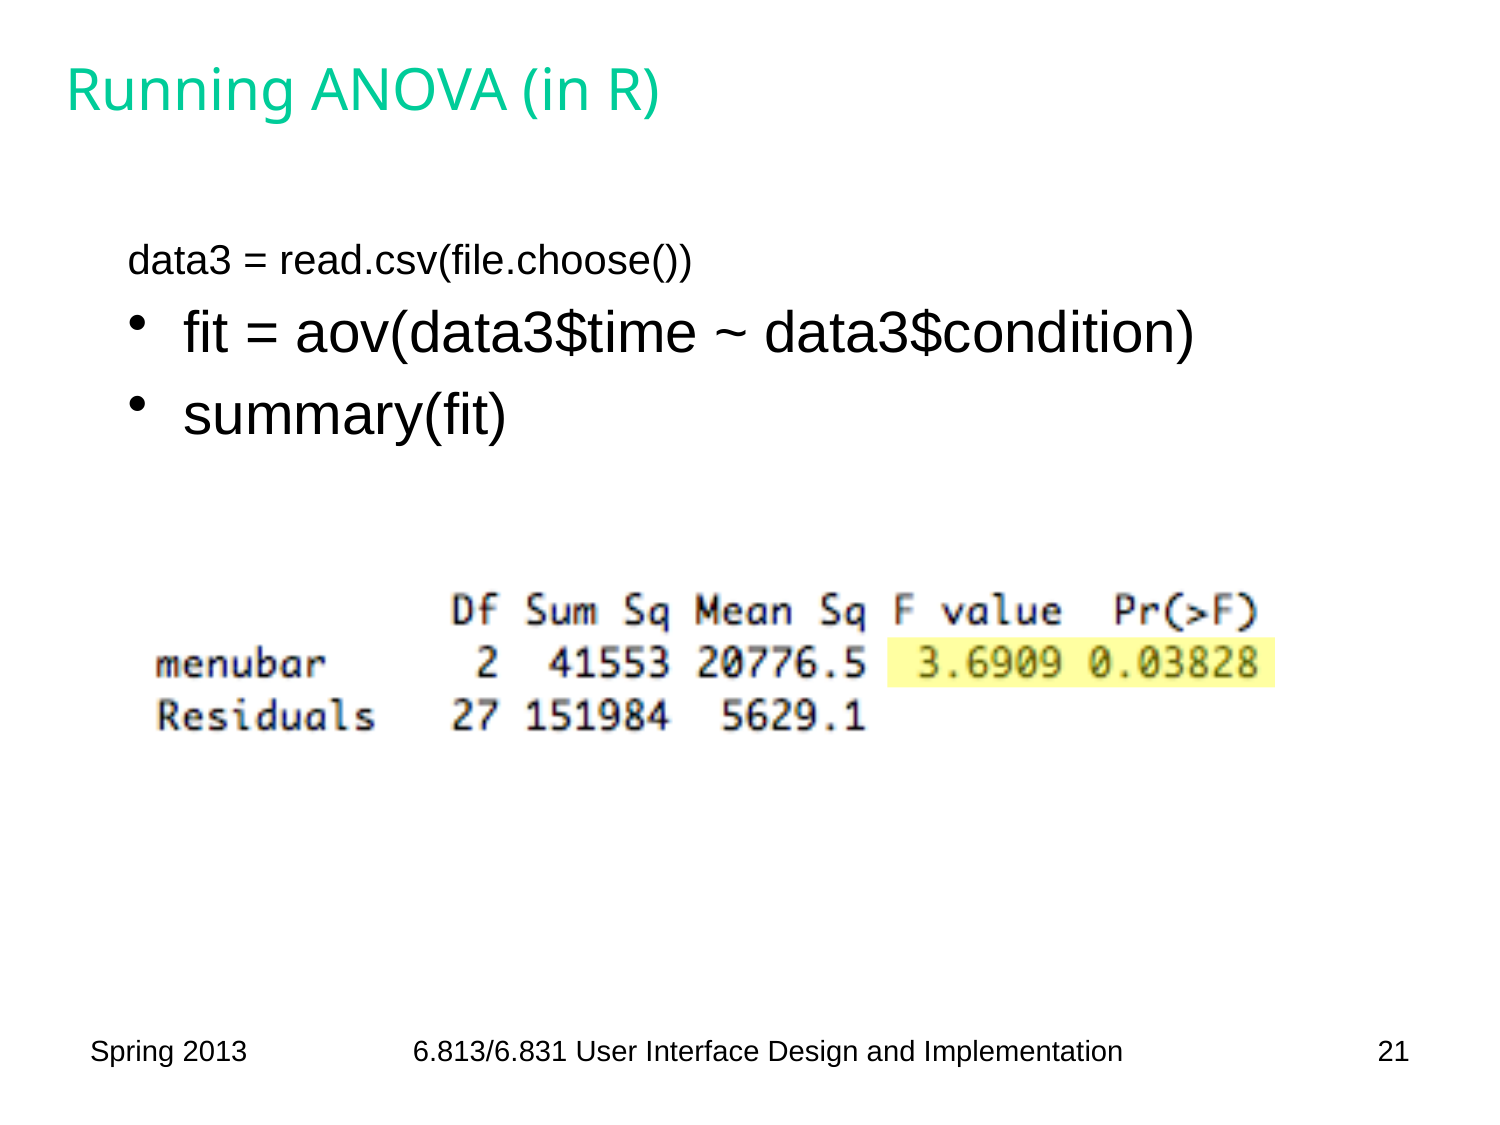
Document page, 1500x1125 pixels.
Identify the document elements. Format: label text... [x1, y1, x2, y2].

picture [149, 587, 1272, 763]
list data3 = read.csv(file.choose()) fit = aov(data3$time ~ data3$condition) summary(fit) [112, 224, 1388, 1001]
title Running ANOVA (in R) [49, 24, 1438, 151]
slide_number Spring 2013 [74, 1024, 301, 1103]
footer 6.813/6.831 User Interface Design and Implementation [312, 1024, 1226, 1103]
slide_number 21 [1237, 1024, 1426, 1103]
